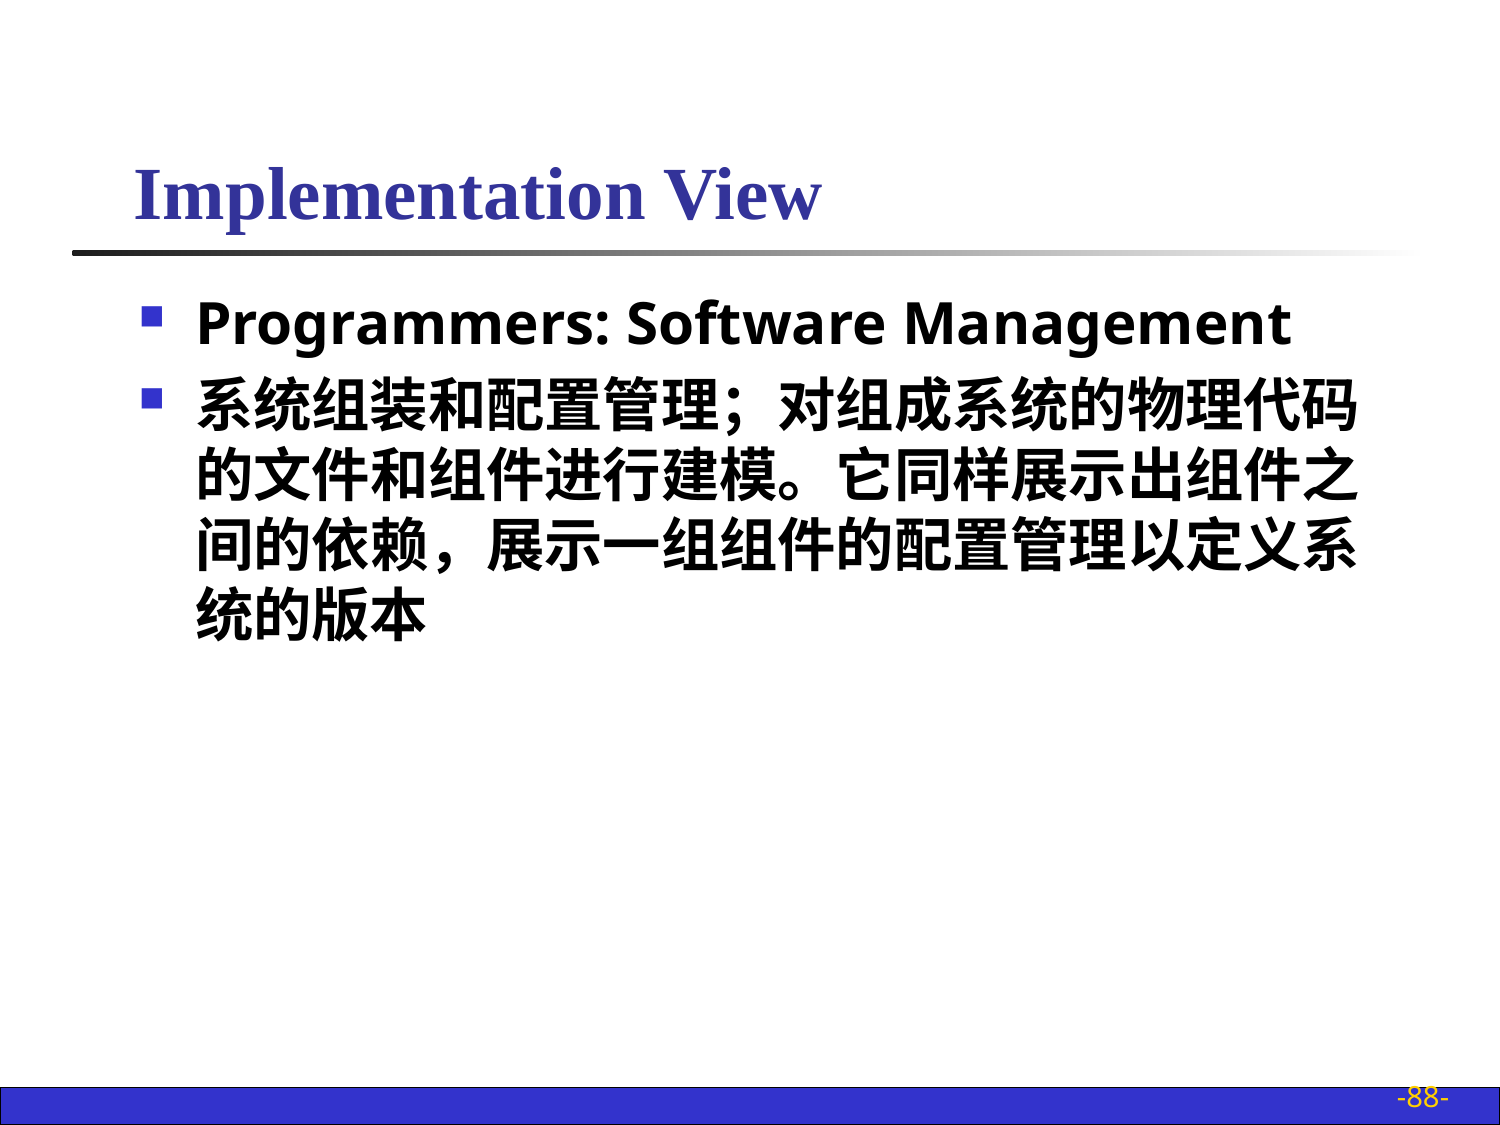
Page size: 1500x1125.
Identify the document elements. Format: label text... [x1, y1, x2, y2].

list Programmers: Software Management 系统组装和配置管理；对组成系统的物理代码的文件和组件进行建模。它同样展示出组件之间的依赖，展示一组组件的配置管理以定义系统的版本 [123, 278, 1399, 1012]
title Implementation View [118, 54, 1398, 243]
text_box -88- [1151, 1074, 1464, 1125]
